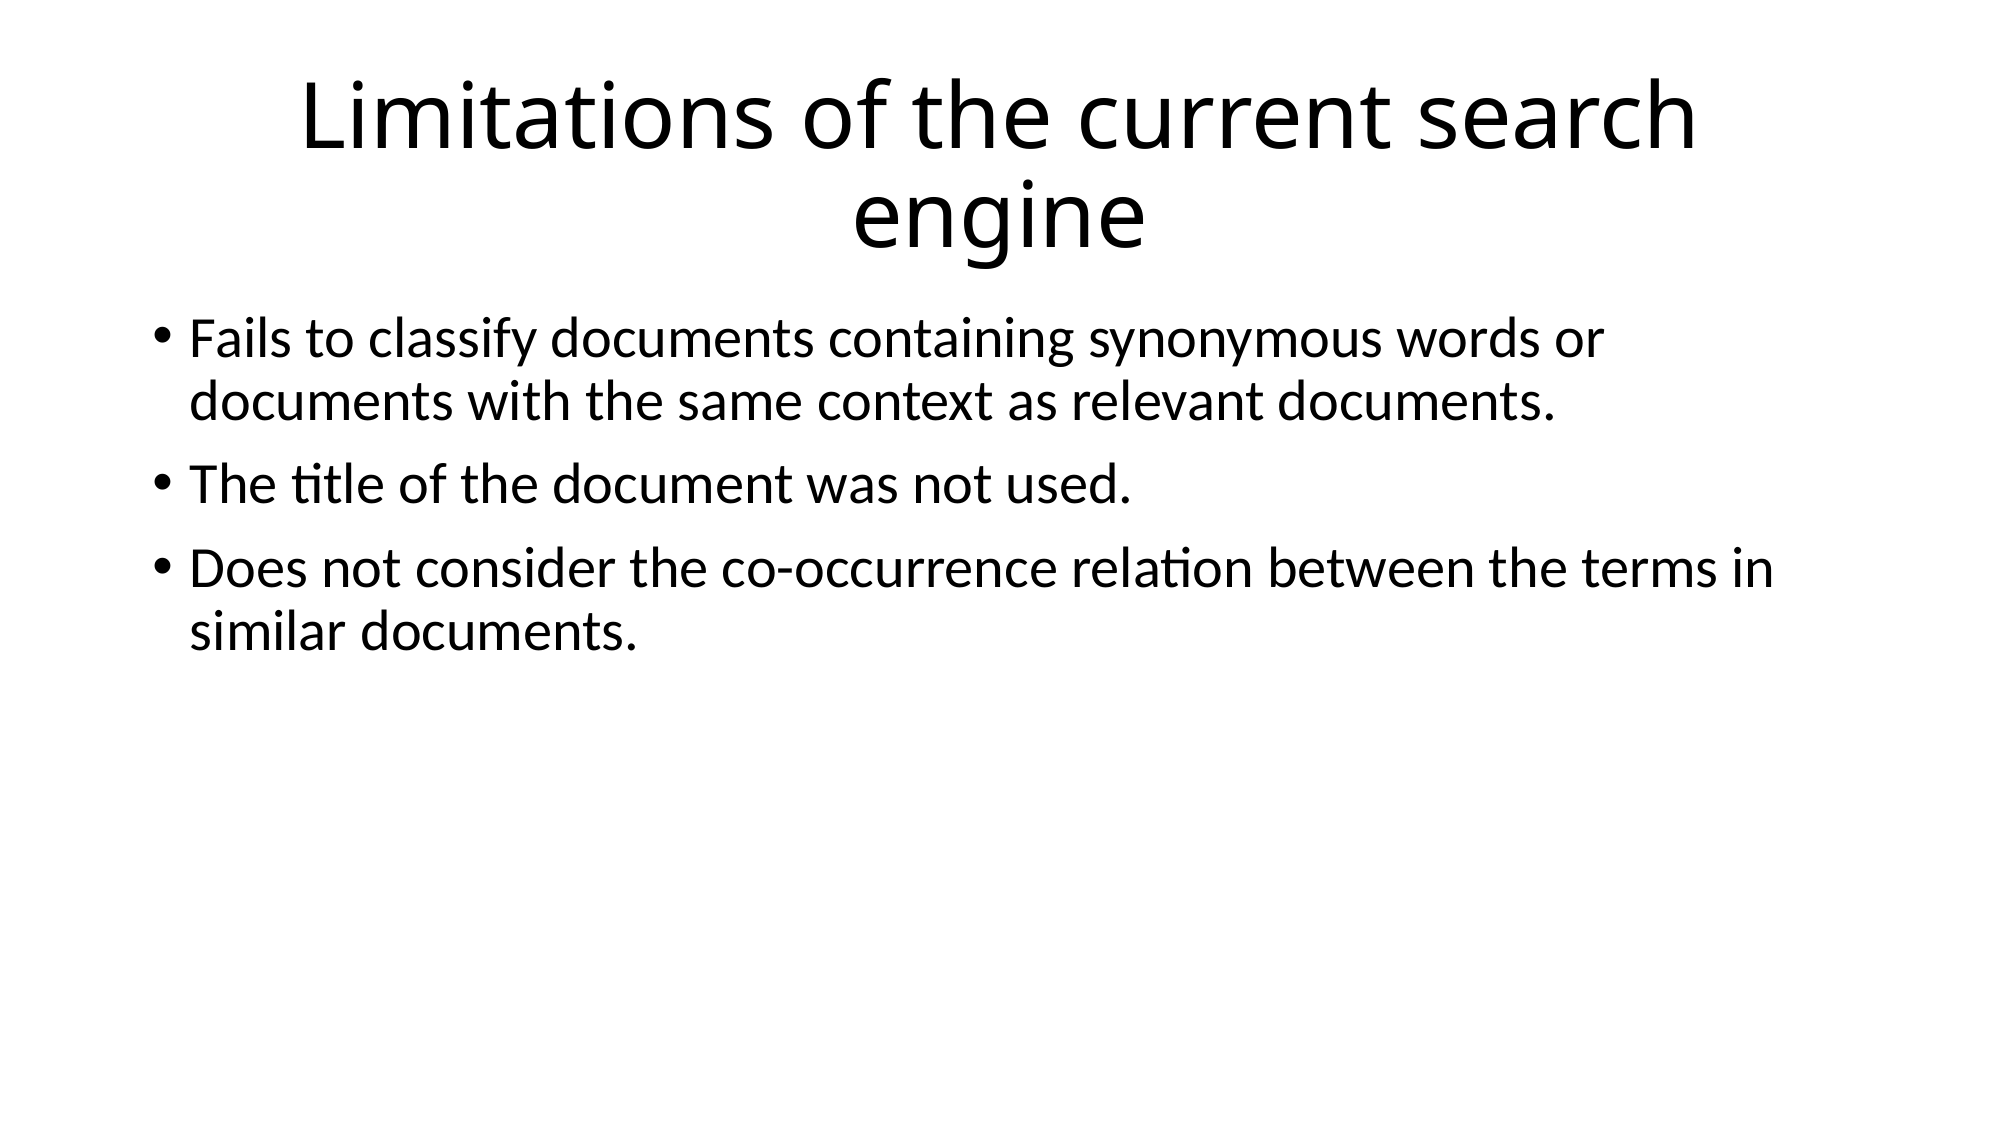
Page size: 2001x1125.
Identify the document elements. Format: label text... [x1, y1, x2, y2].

list Fails to classify documents containing synonymous words or documents with the same context as relevant documents. The title of the document was not used. Does not consider the co-occurrence relation between the terms in similar documents. [137, 299, 1863, 1014]
title Limitations of the current search engine [137, 59, 1863, 278]
